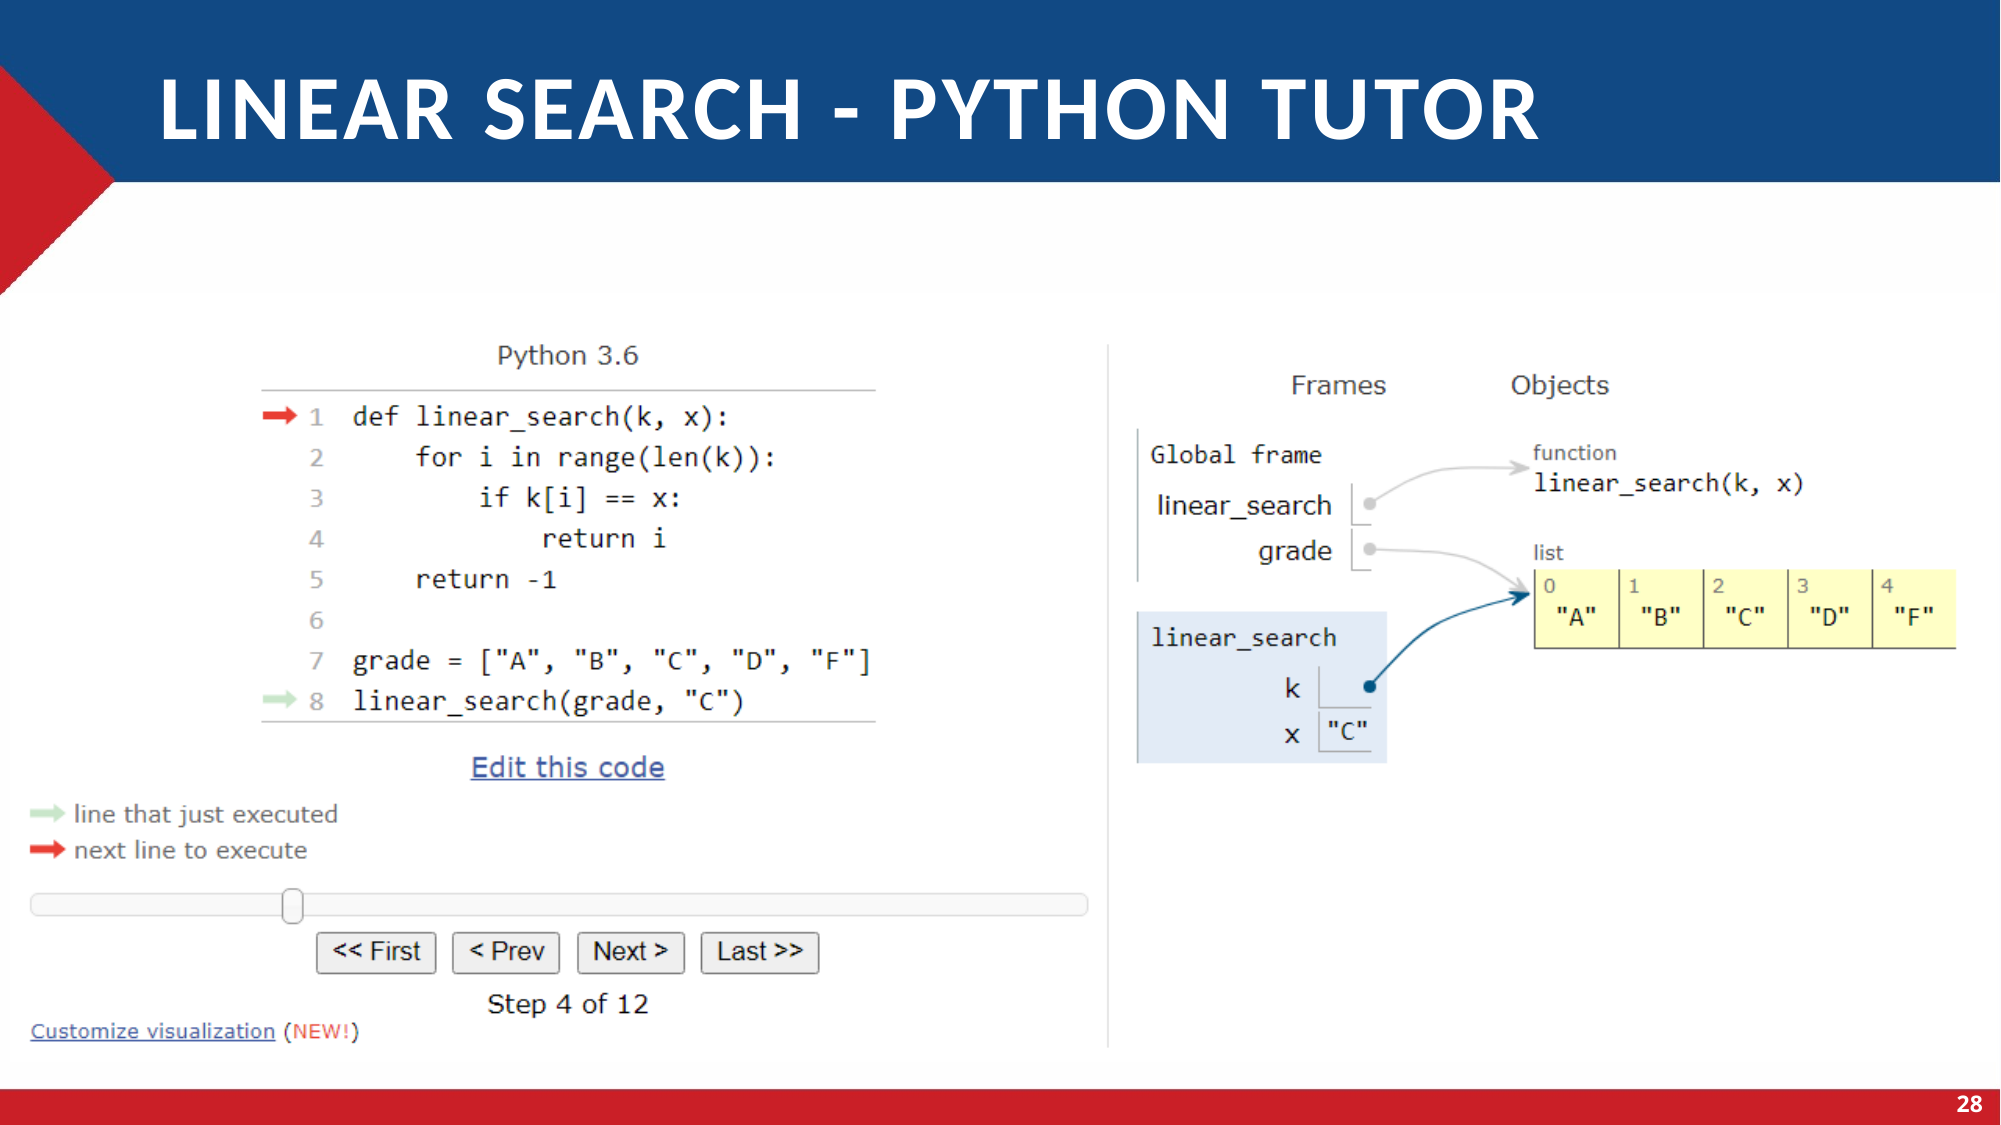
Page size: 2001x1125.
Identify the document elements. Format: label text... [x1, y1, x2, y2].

slide_number 28 [1939, 1085, 2000, 1125]
picture [0, 0, 2001, 1125]
title Linear search - Python tutor [127, 45, 1890, 176]
